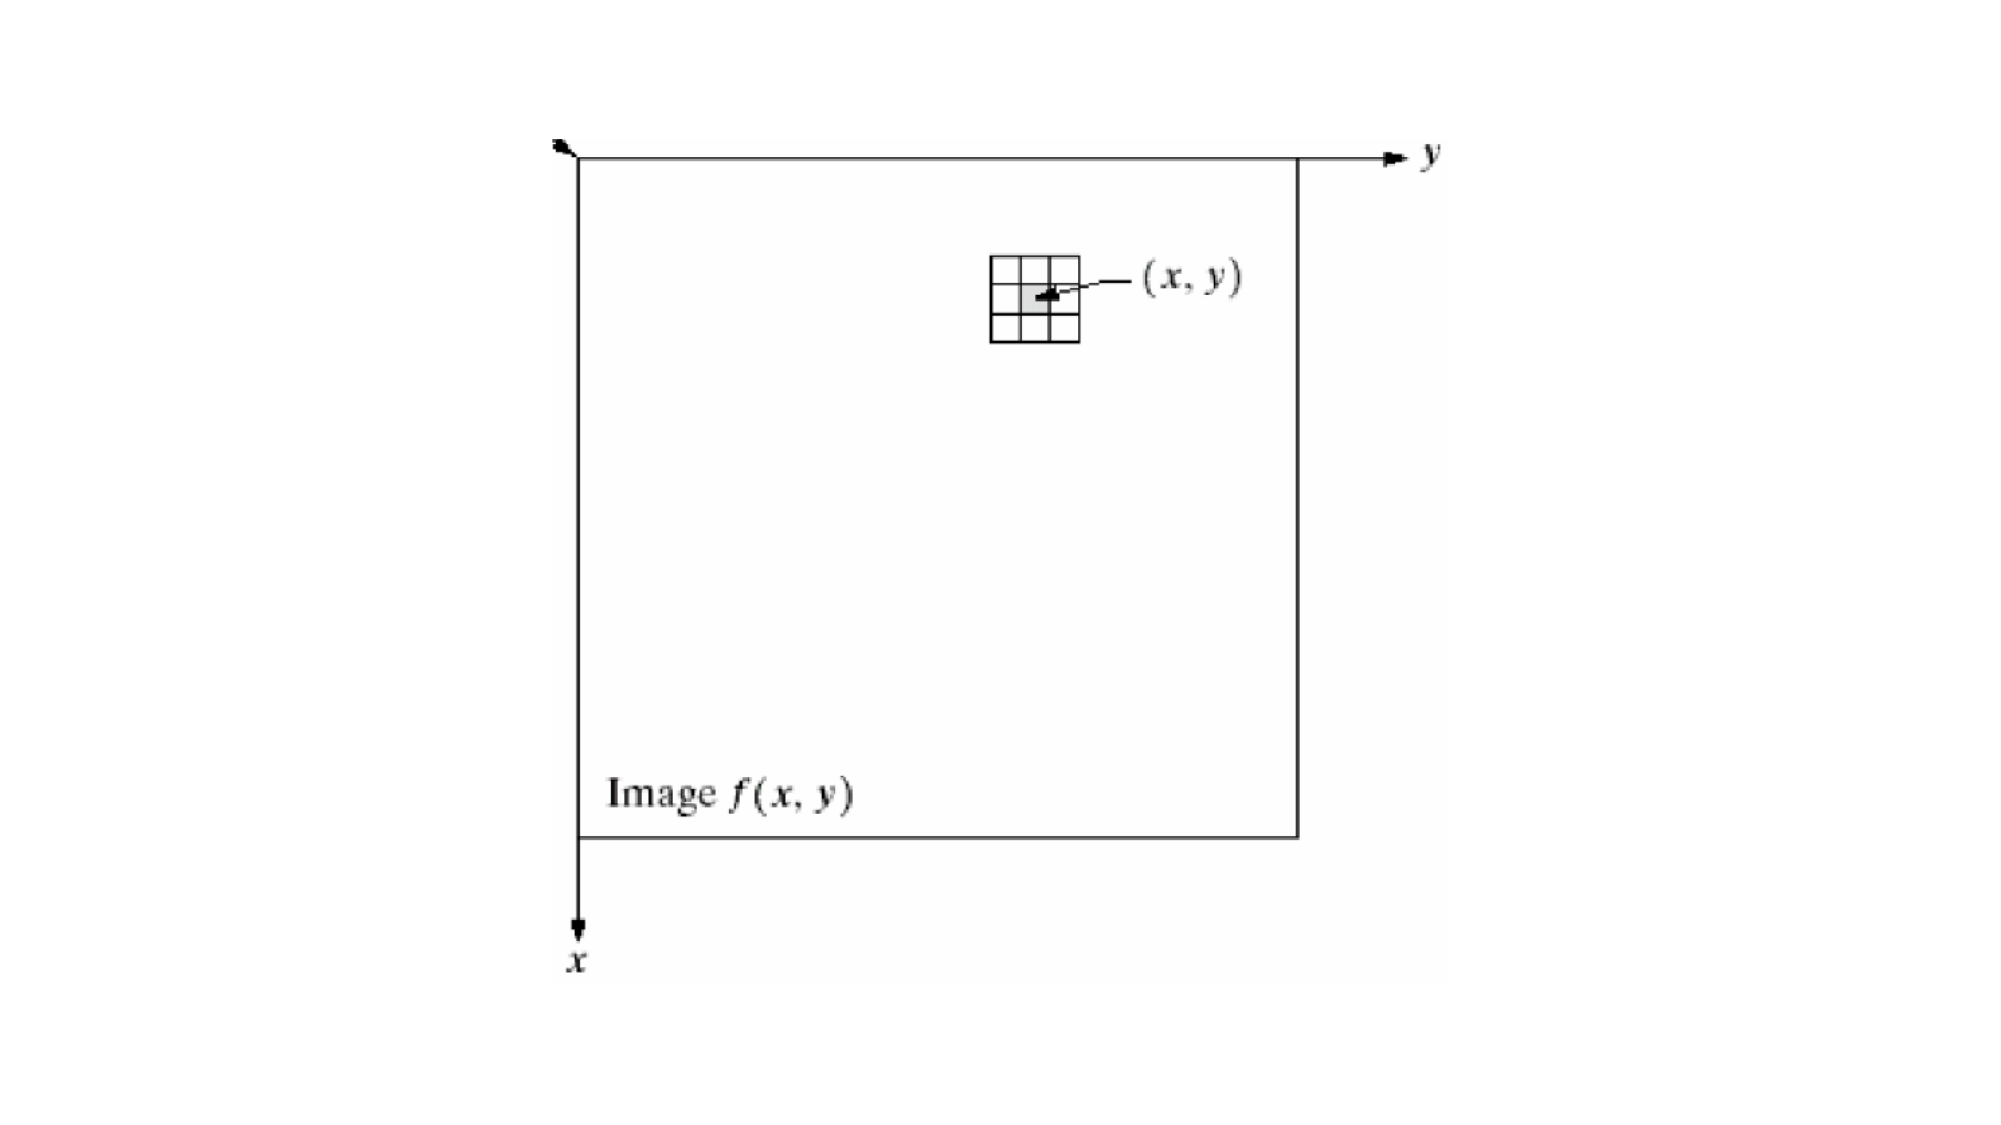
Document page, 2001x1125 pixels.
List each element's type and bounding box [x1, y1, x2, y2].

picture [552, 139, 1448, 986]
